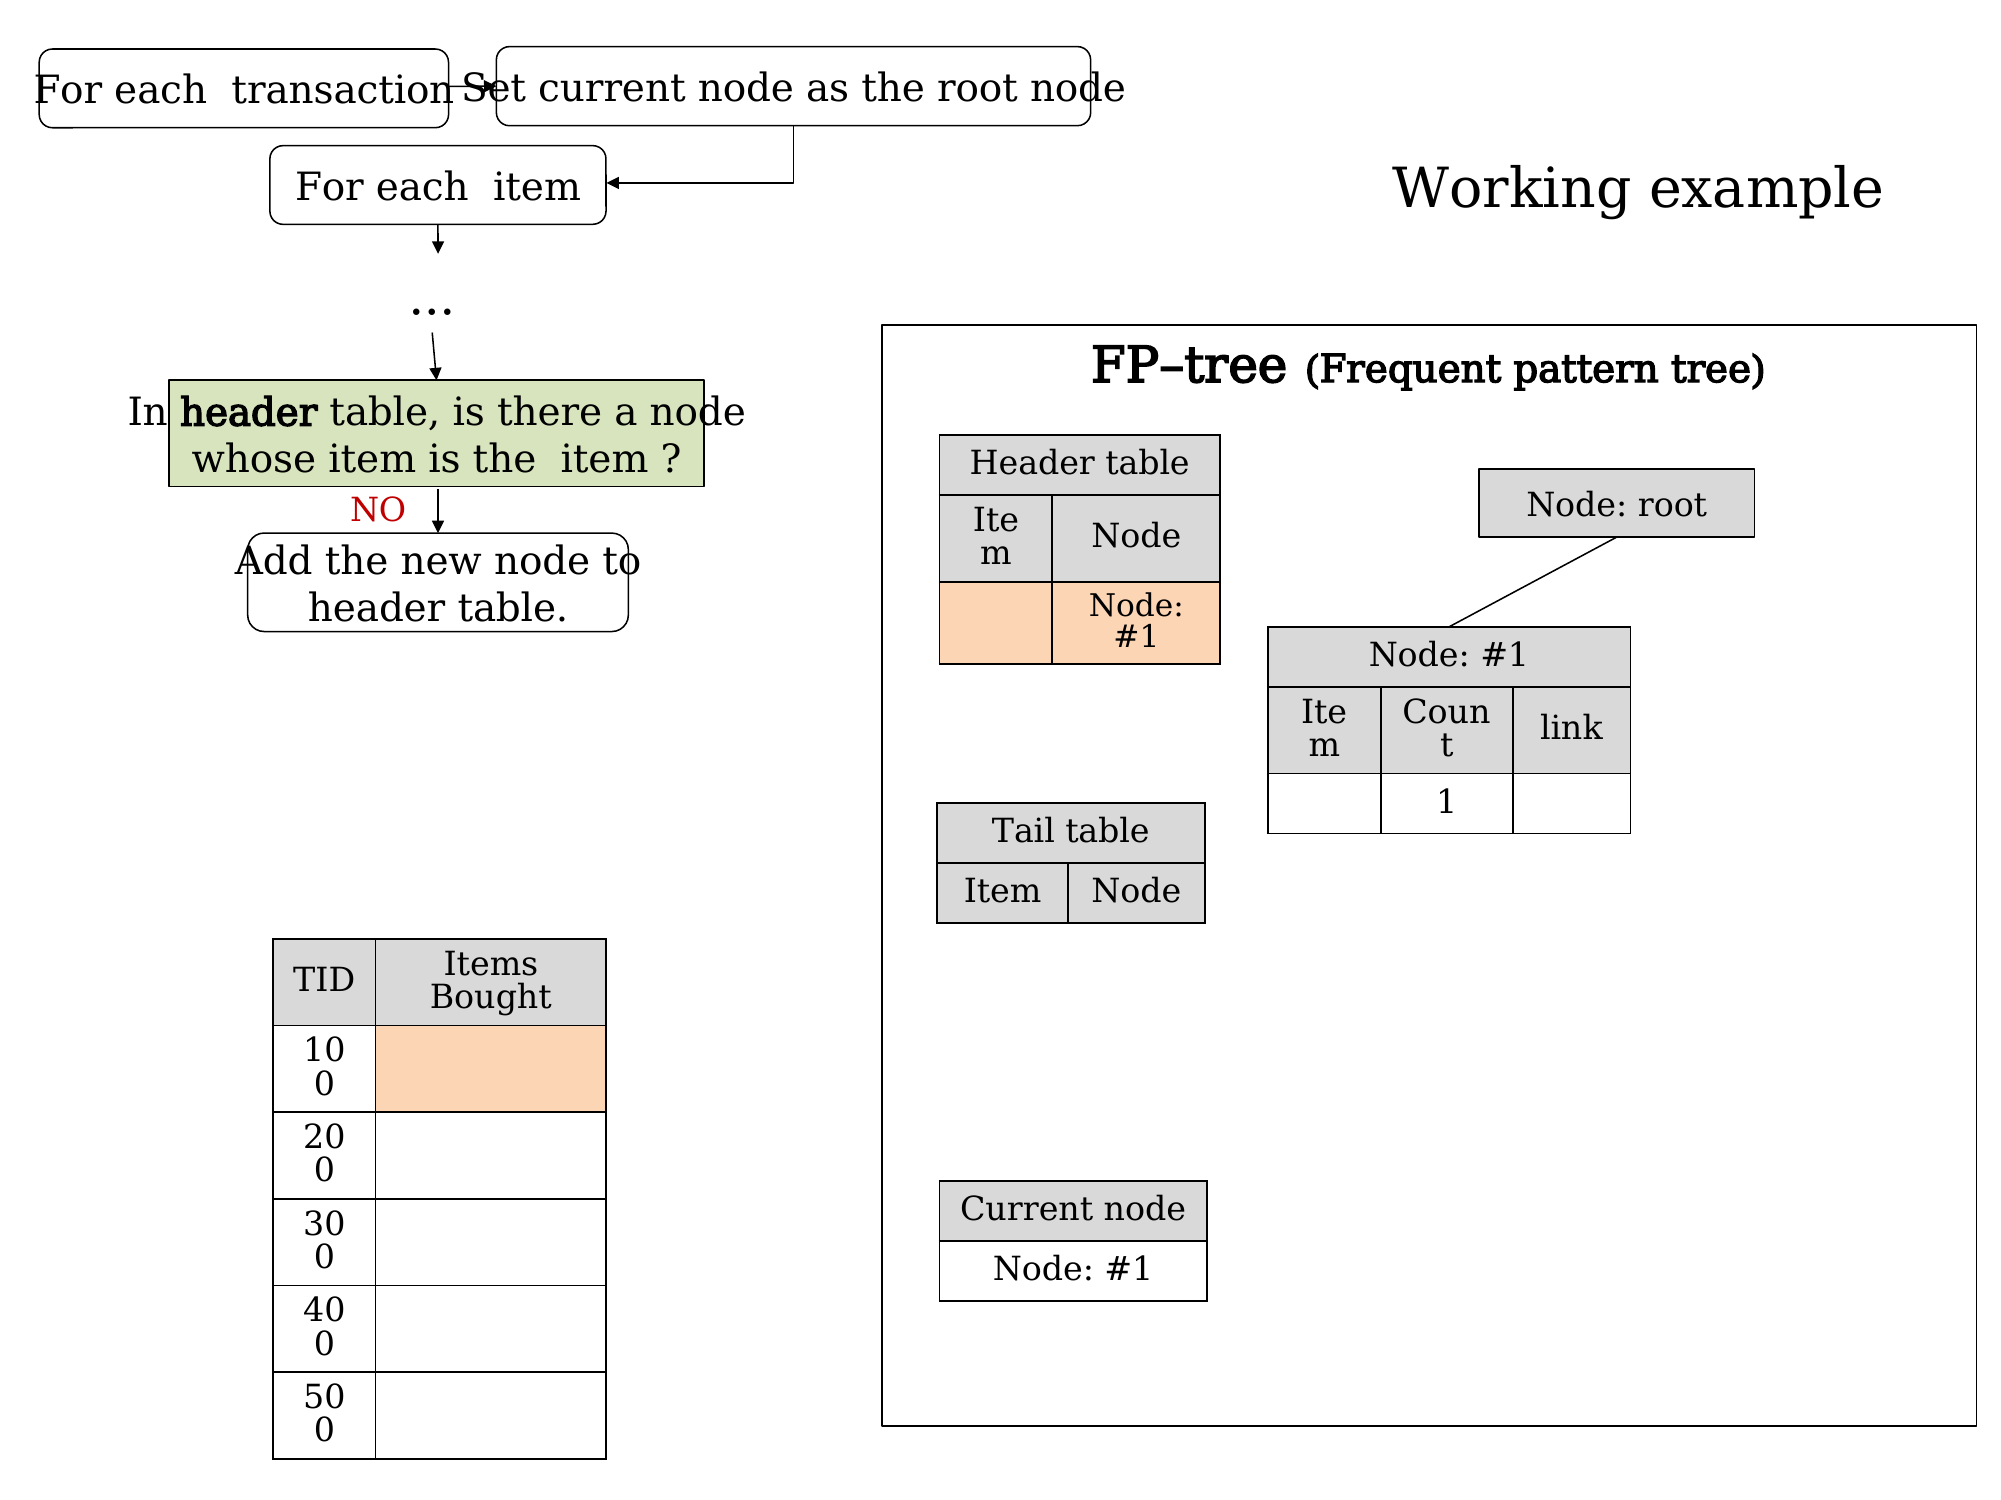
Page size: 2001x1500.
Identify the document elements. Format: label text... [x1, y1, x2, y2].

text_box … [394, 257, 470, 333]
text_box Node: root [1477, 467, 1757, 539]
table_cell Node: #1 [940, 1242, 1206, 1300]
table_header Tail table [938, 804, 1204, 862]
table_cell Item [938, 864, 1067, 922]
text_box Add the new node to header table. [245, 530, 631, 634]
title Working example [99, 94, 666, 310]
table_header Current node [940, 1182, 1206, 1240]
text_box FP–tree (Frequent pattern tree) [880, 323, 1978, 1428]
text_box NO [335, 480, 421, 536]
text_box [671, 60, 729, 249]
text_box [1448, 536, 1617, 628]
title Working example [439, 60, 1900, 310]
text_box Set current node as the root node [494, 44, 1093, 128]
table_cell Node [1069, 864, 1204, 922]
